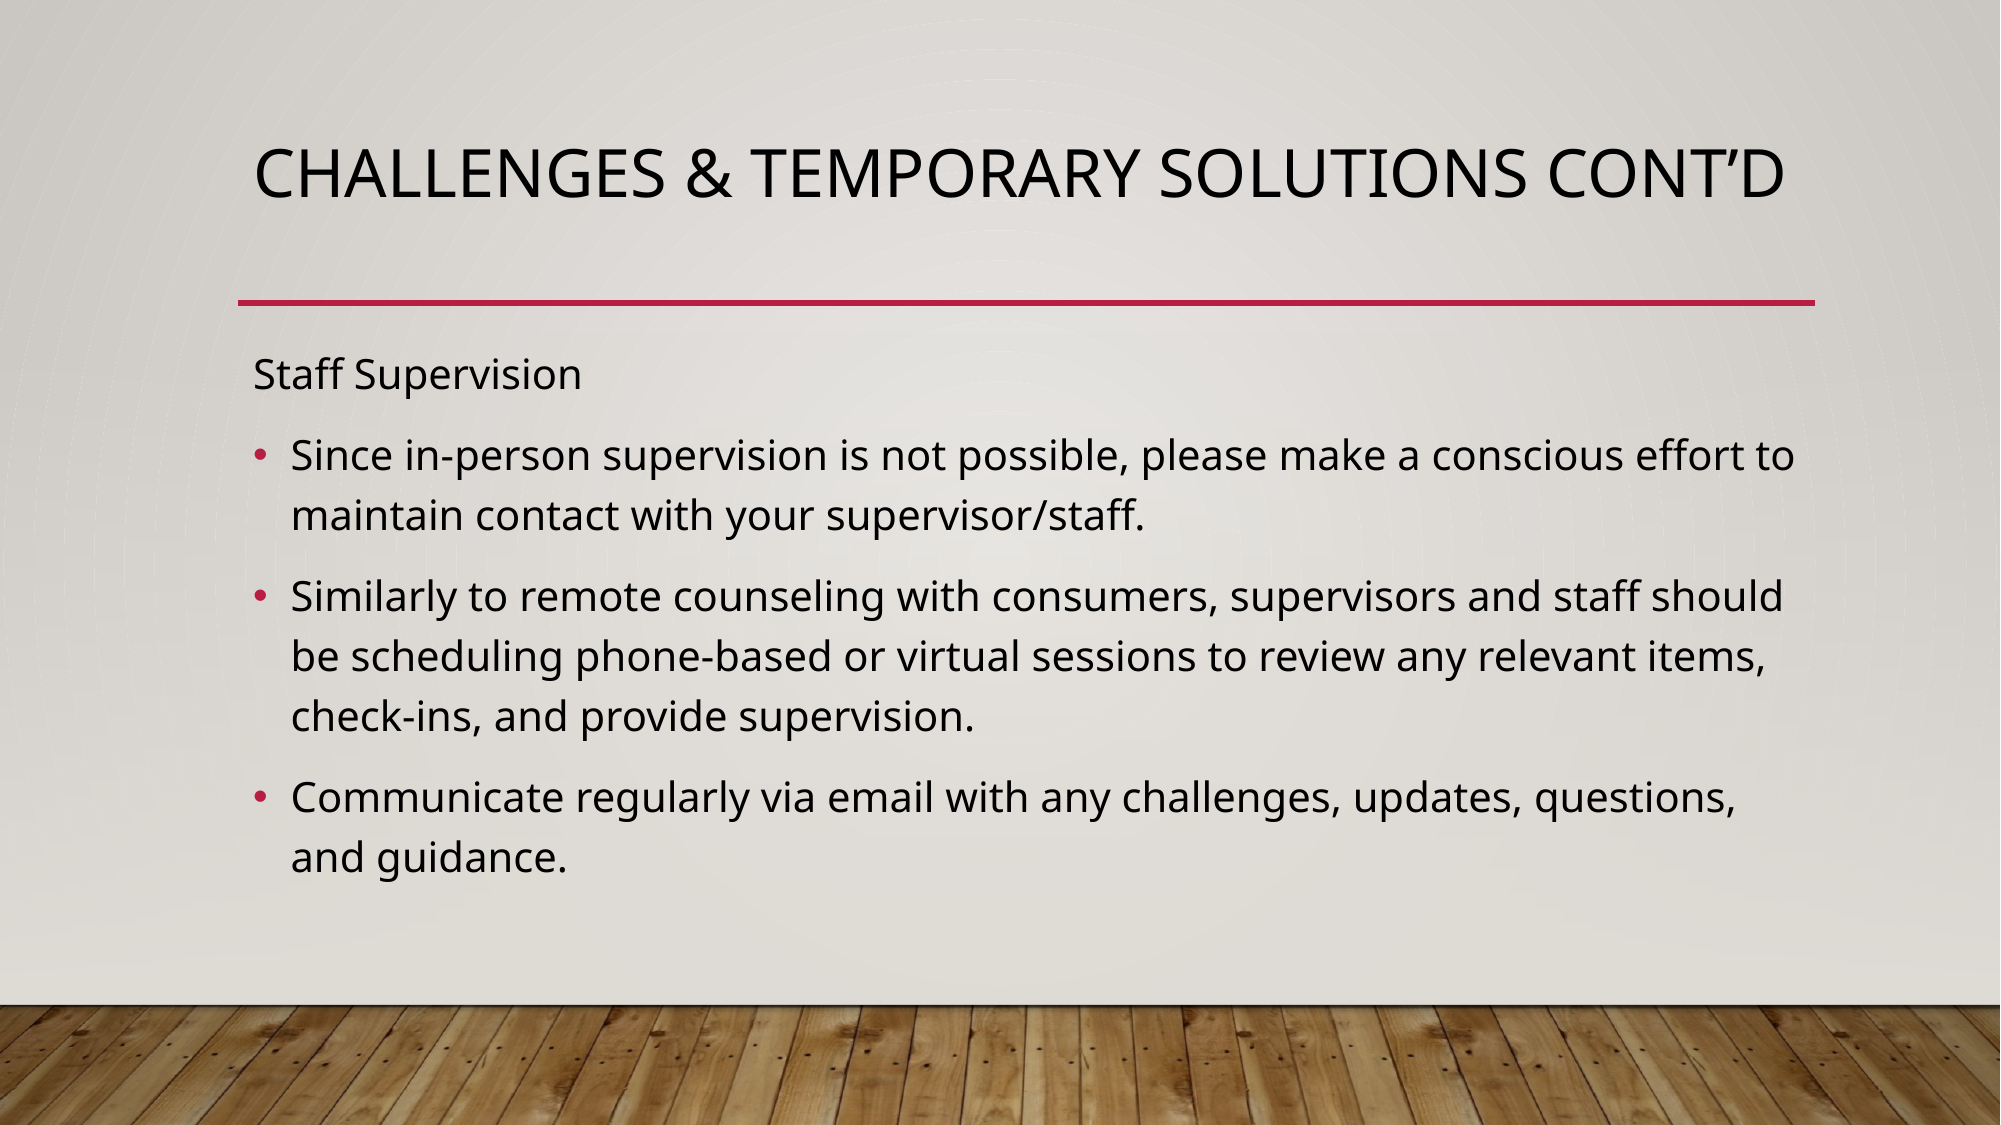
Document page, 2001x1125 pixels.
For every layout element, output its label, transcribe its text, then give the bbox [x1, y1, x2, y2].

picture [0, 1005, 2000, 1125]
list Staff Supervision Since in-person supervision is not possible, please make a conscious effort to maintain contact with your supervisor/staff. Similarly to remote counseling with consumers, supervisors and staff should be scheduling phone-based or virtual sessions to review any relevant items, check-ins, and provide supervision. Communicate regularly via email with any challenges, updates, questions, and guidance. [238, 330, 1814, 897]
title Challenges & Temporary solutions cont’d [238, 131, 1814, 305]
